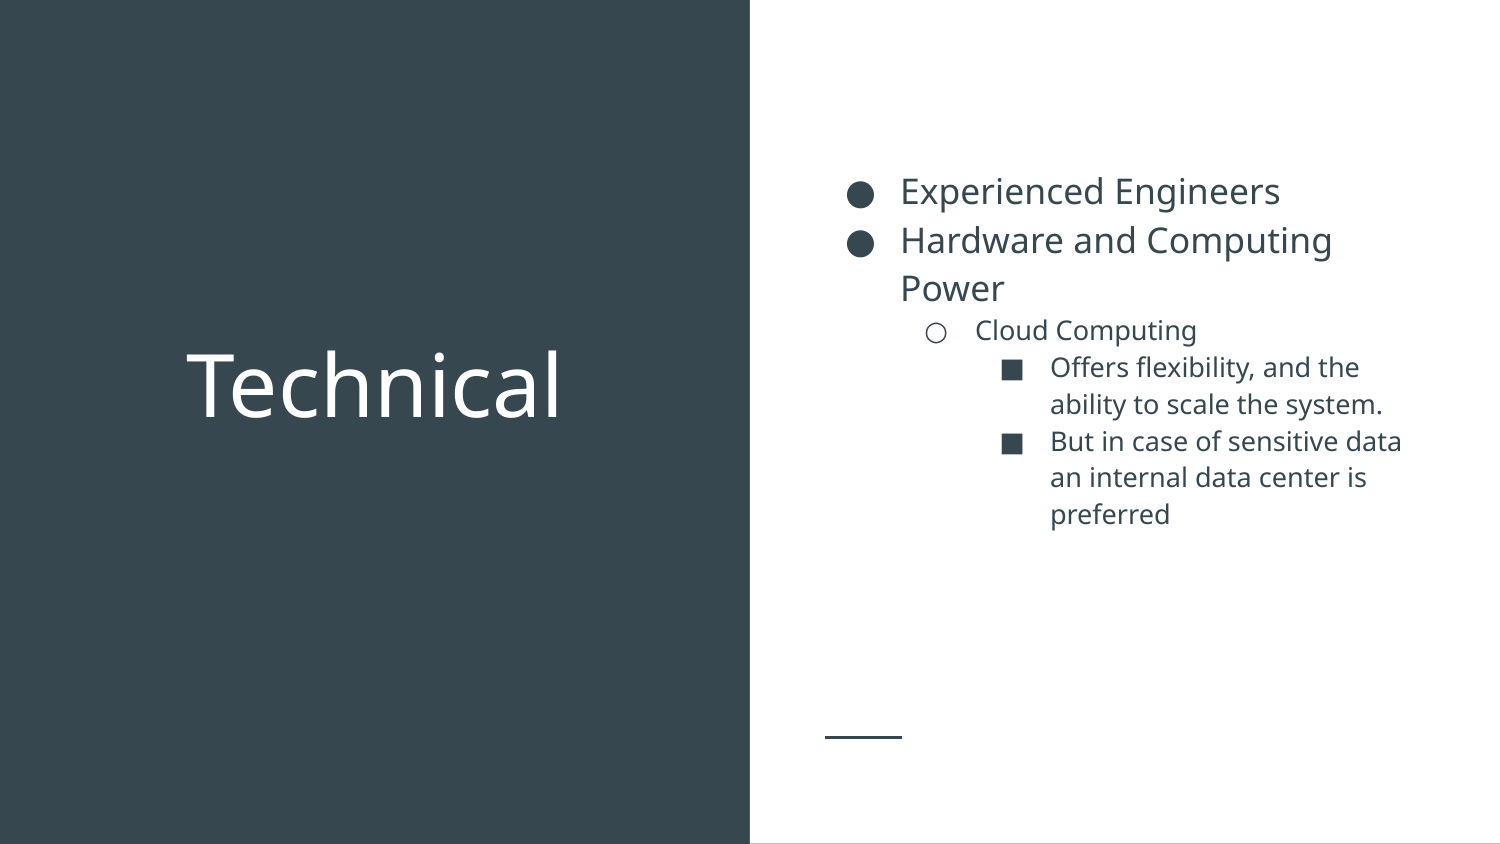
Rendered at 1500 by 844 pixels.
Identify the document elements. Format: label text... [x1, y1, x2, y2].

title Technical [43, 177, 708, 458]
list Experienced Engineers Hardware and Computing Power Cloud Computing Offers flexibility, and the ability to scale the system. But in case of sensitive data an internal data center is preferred [810, 118, 1440, 725]
